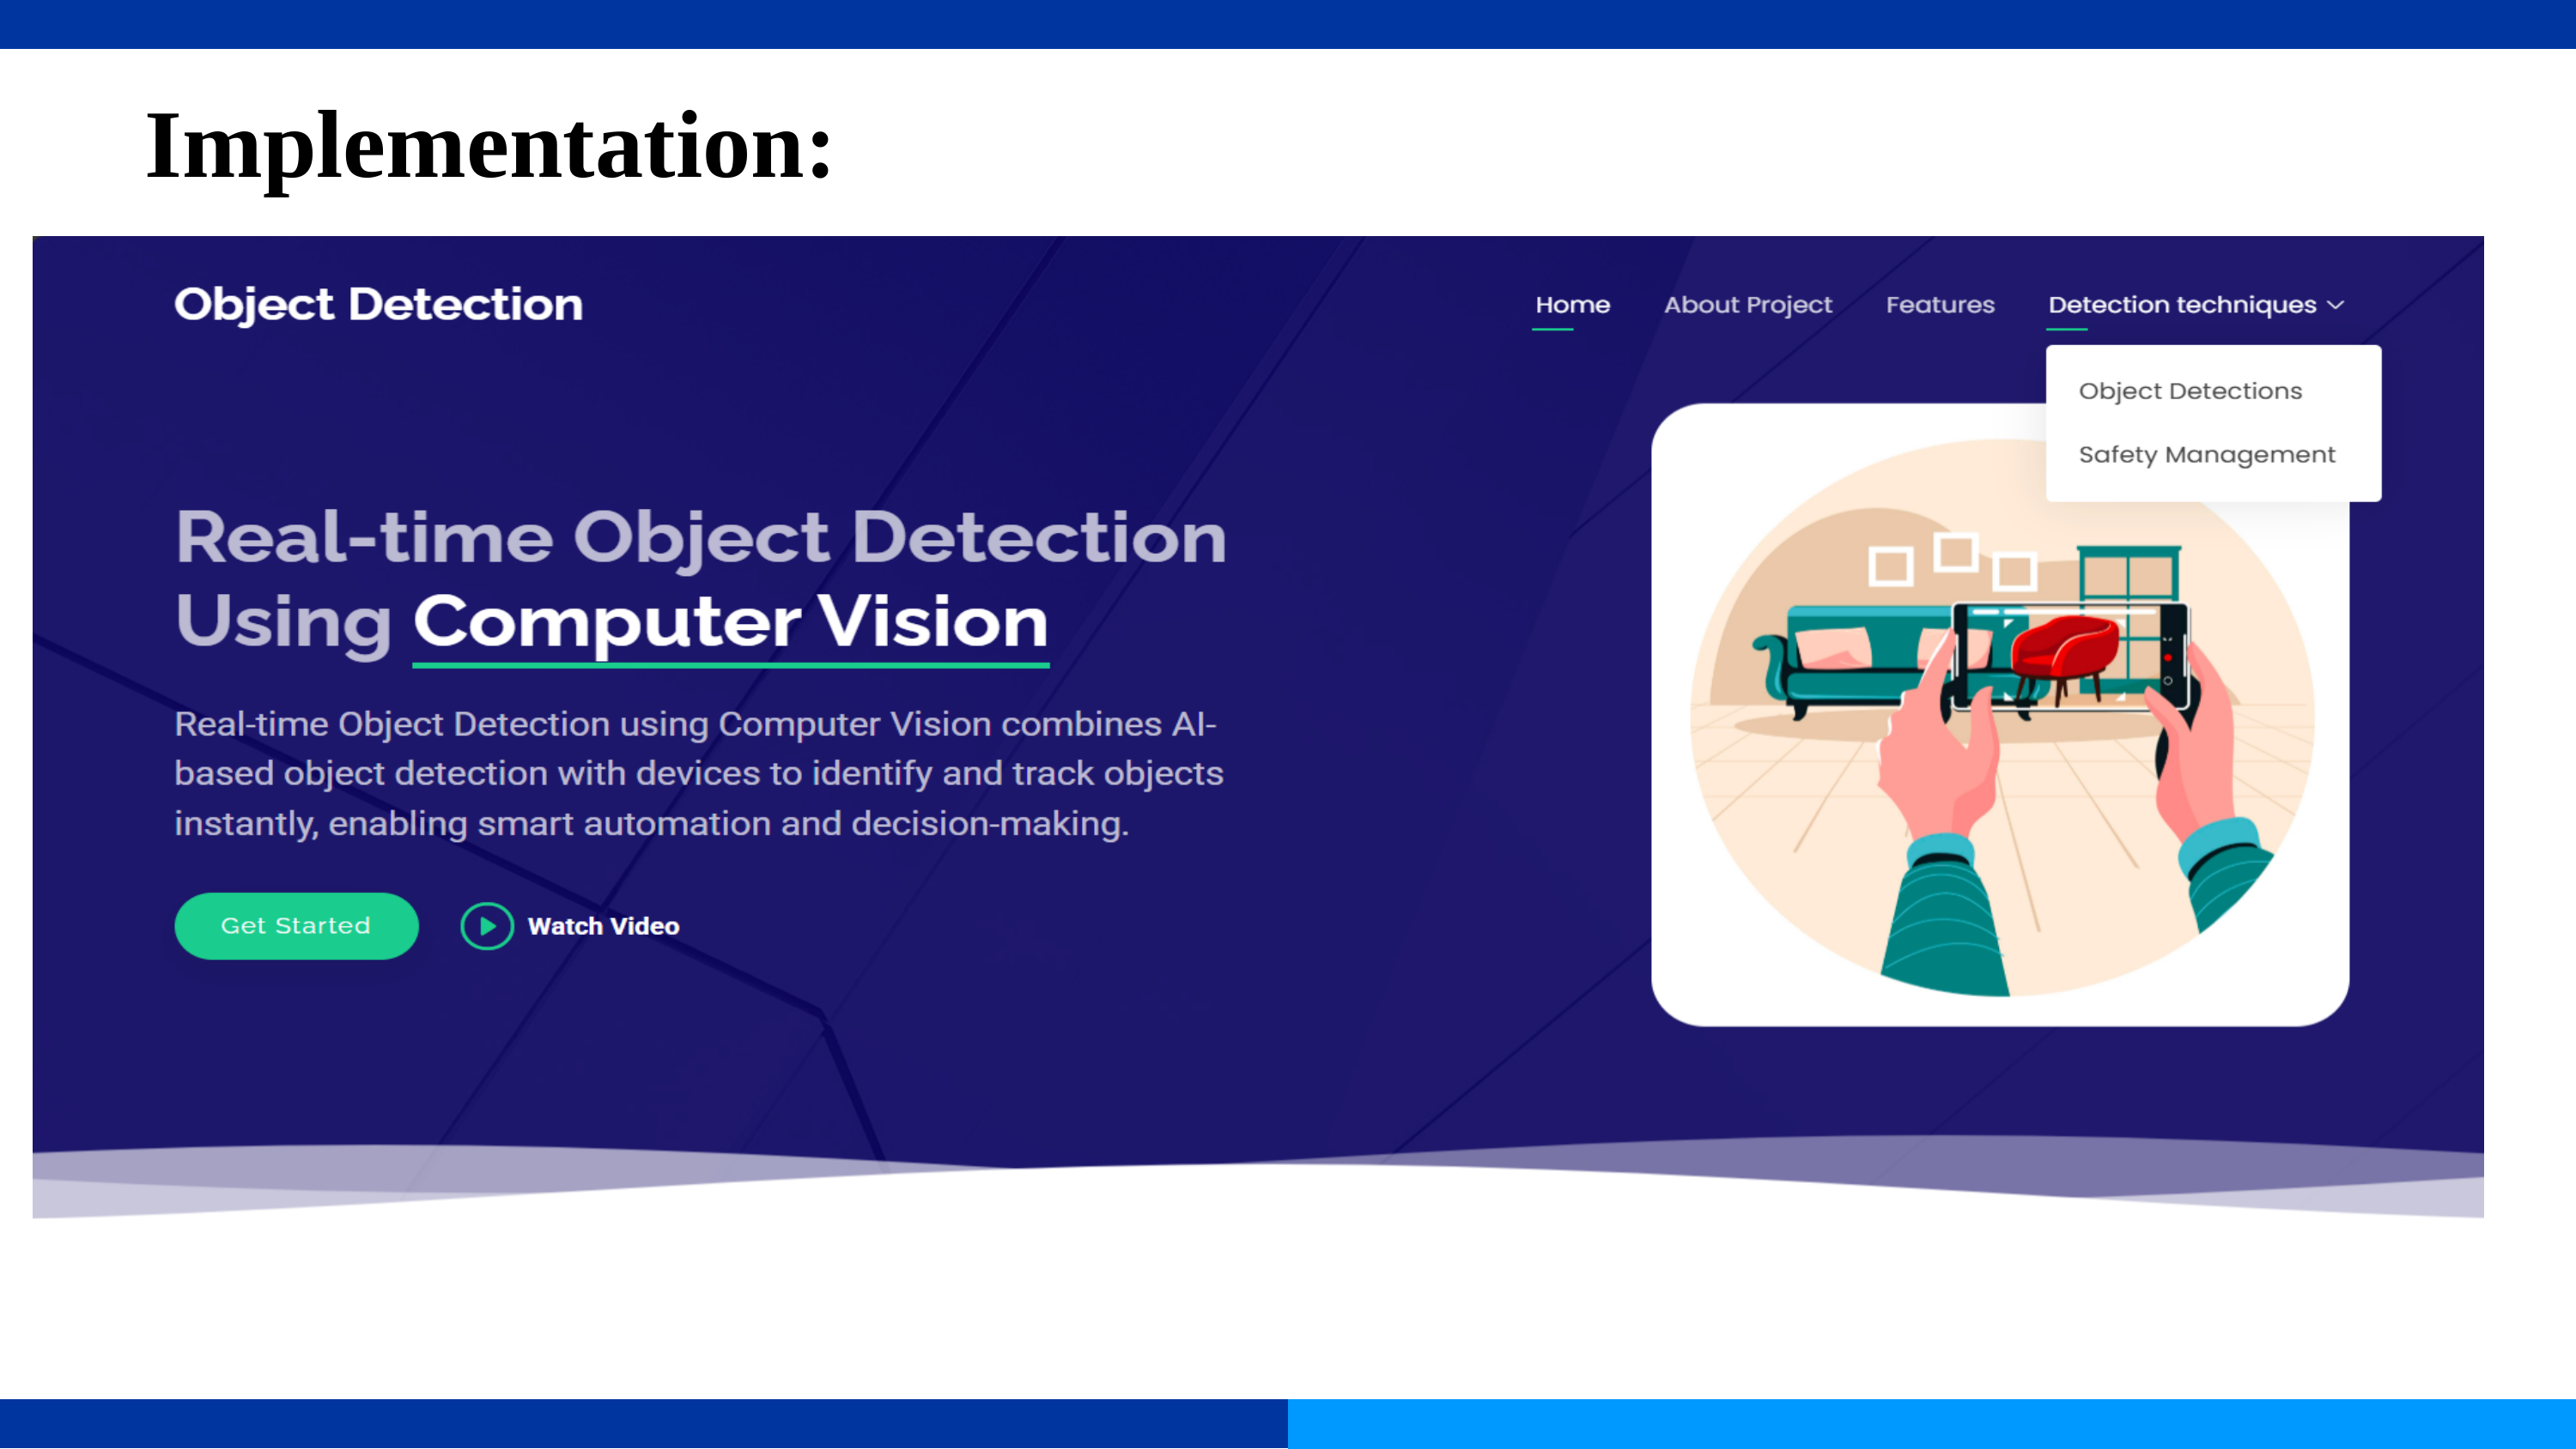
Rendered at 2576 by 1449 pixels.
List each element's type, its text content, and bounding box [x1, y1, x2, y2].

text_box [0, 0, 2576, 50]
text_box Implementation: [144, 90, 1395, 199]
picture [33, 236, 2484, 1304]
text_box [1287, 1398, 2576, 1449]
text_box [0, 1398, 1286, 1449]
